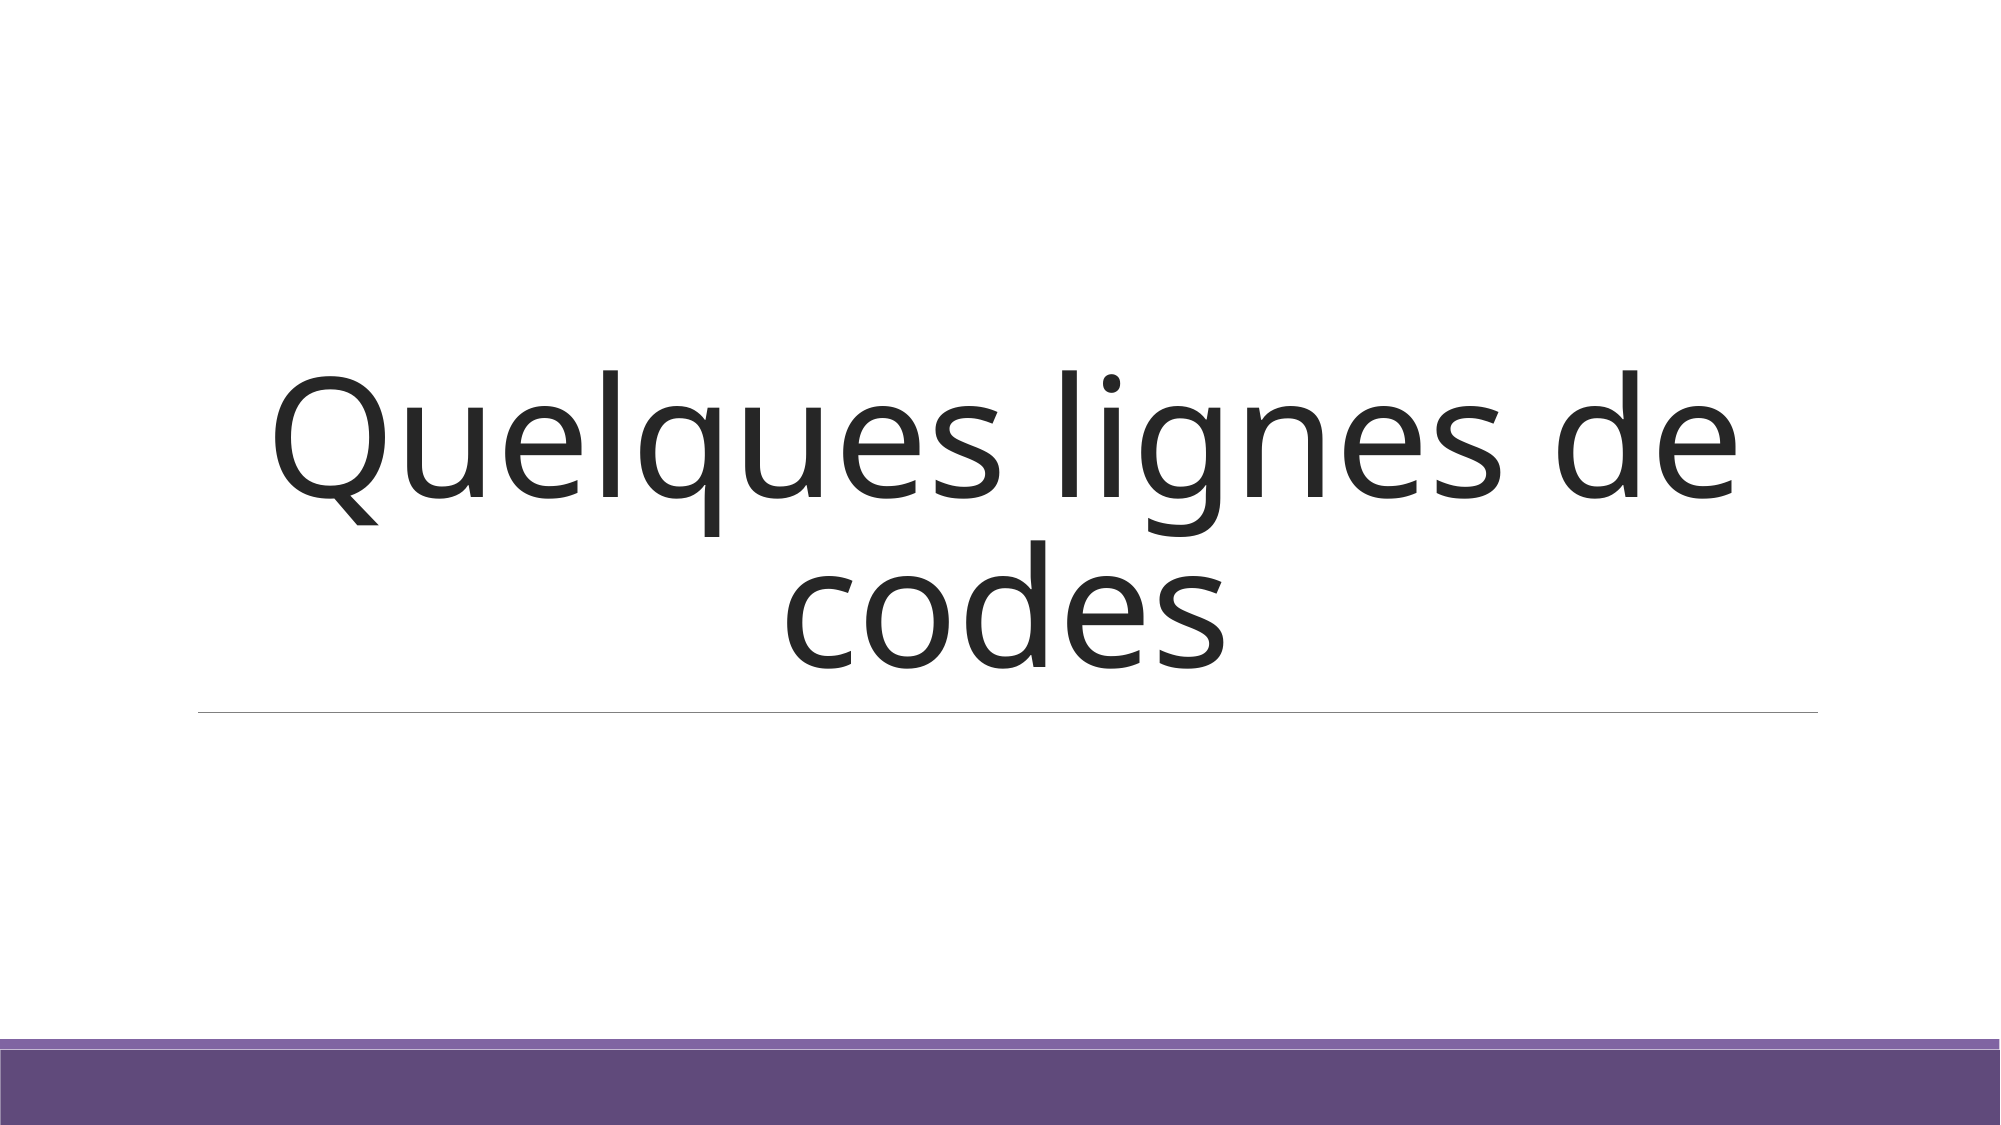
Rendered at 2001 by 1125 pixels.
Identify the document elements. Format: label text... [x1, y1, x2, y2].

title Quelques lignes de codes [180, 124, 1830, 710]
